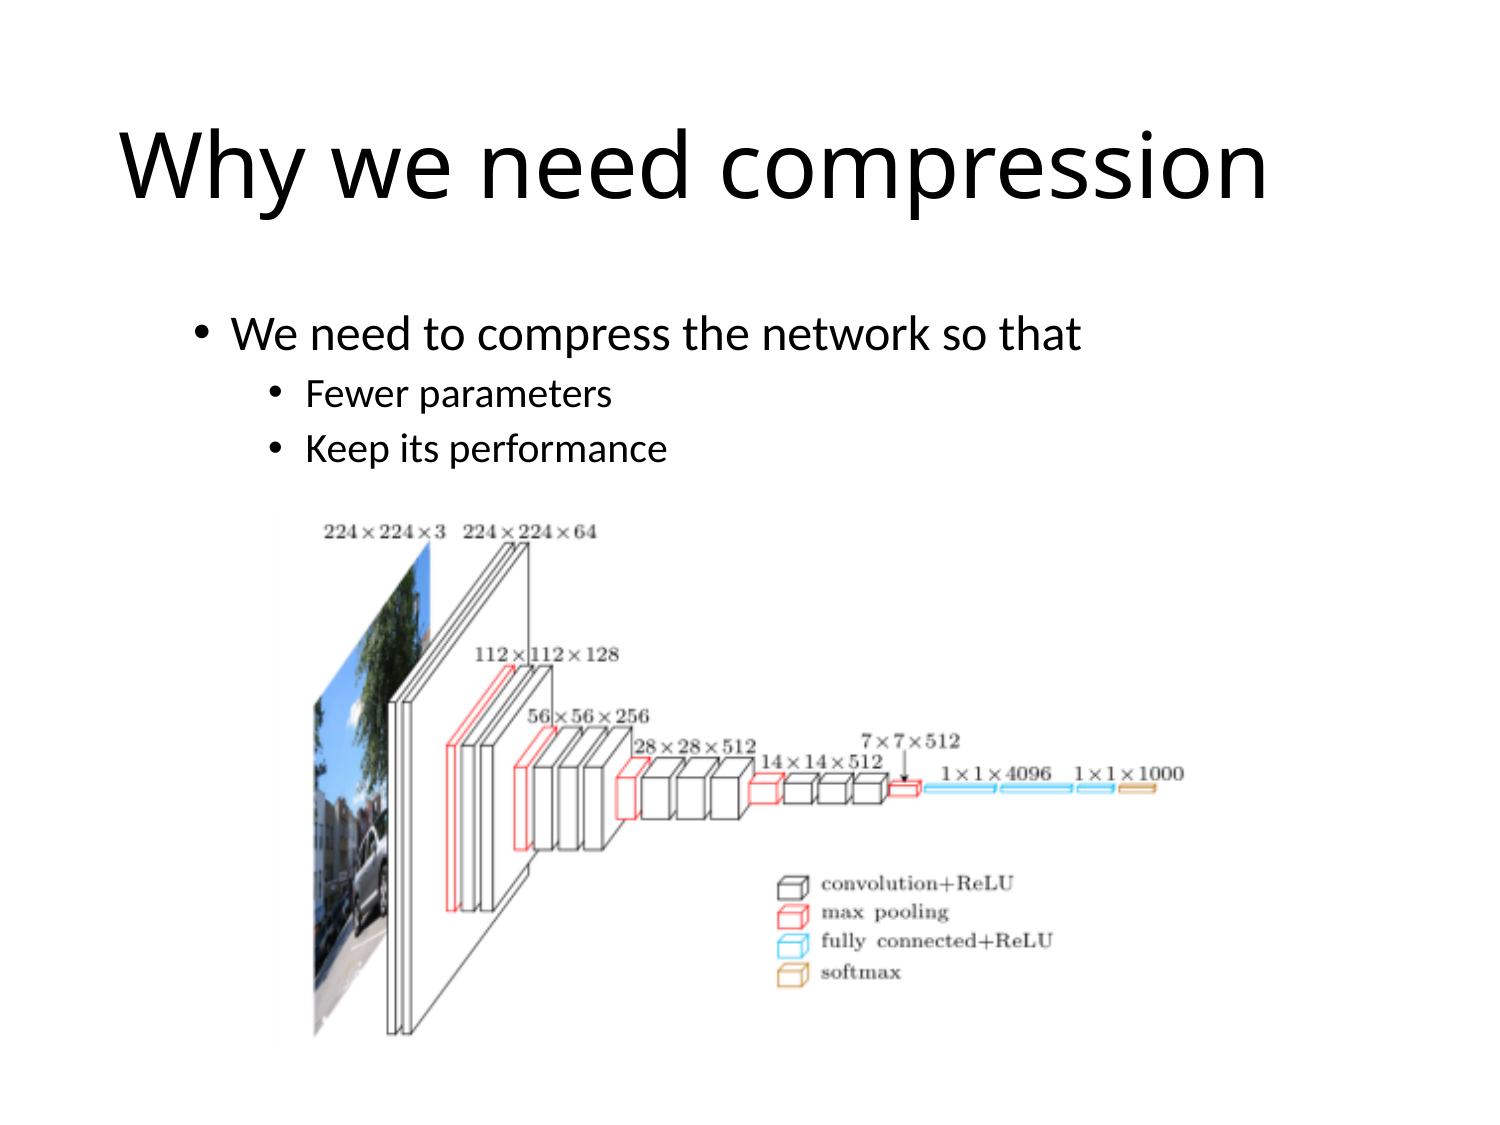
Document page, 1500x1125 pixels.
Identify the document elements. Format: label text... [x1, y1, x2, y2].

title Why we need compression [103, 59, 1397, 278]
list We need to compress the network so that Fewer parameters Keep its performance [103, 299, 1397, 1014]
picture [277, 505, 1210, 1053]
